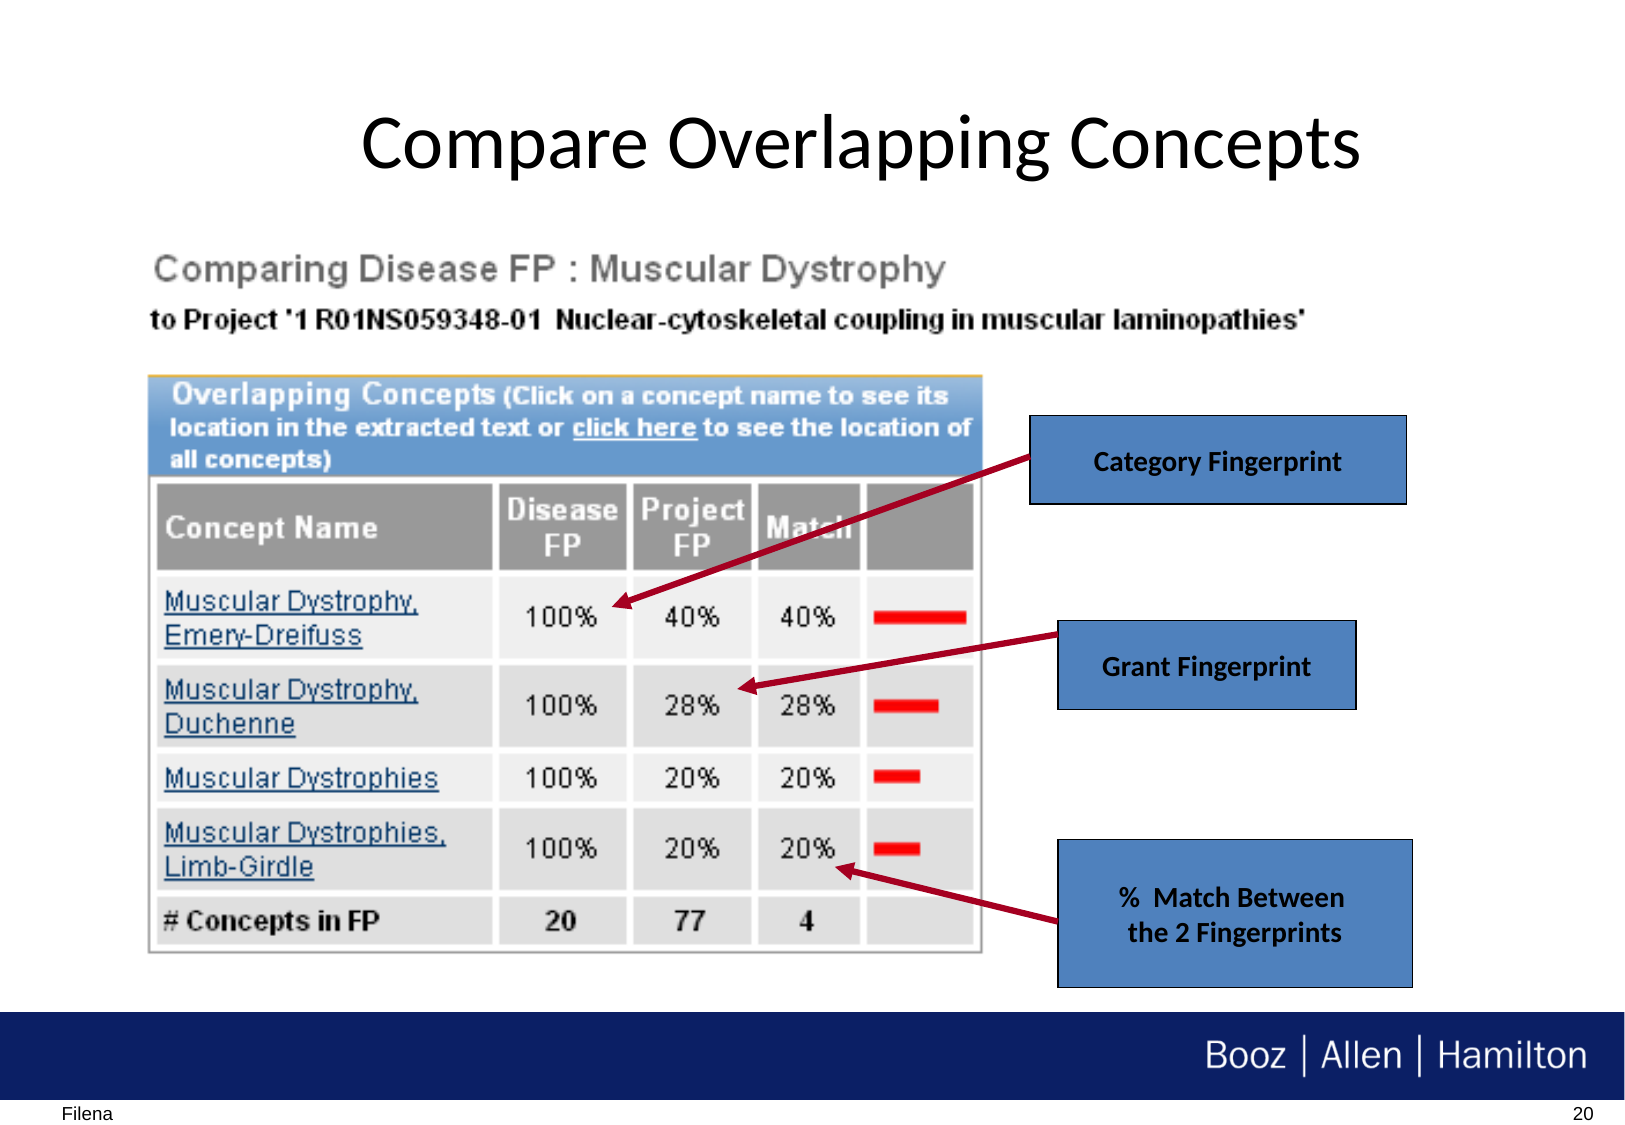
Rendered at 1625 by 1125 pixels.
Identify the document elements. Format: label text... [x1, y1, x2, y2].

picture [0, 1012, 1625, 1100]
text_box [137, 237, 1413, 988]
footer Filename/RPS Number [61, 1101, 123, 1125]
text_box Compare Overlapping Concepts [299, 50, 1425, 225]
